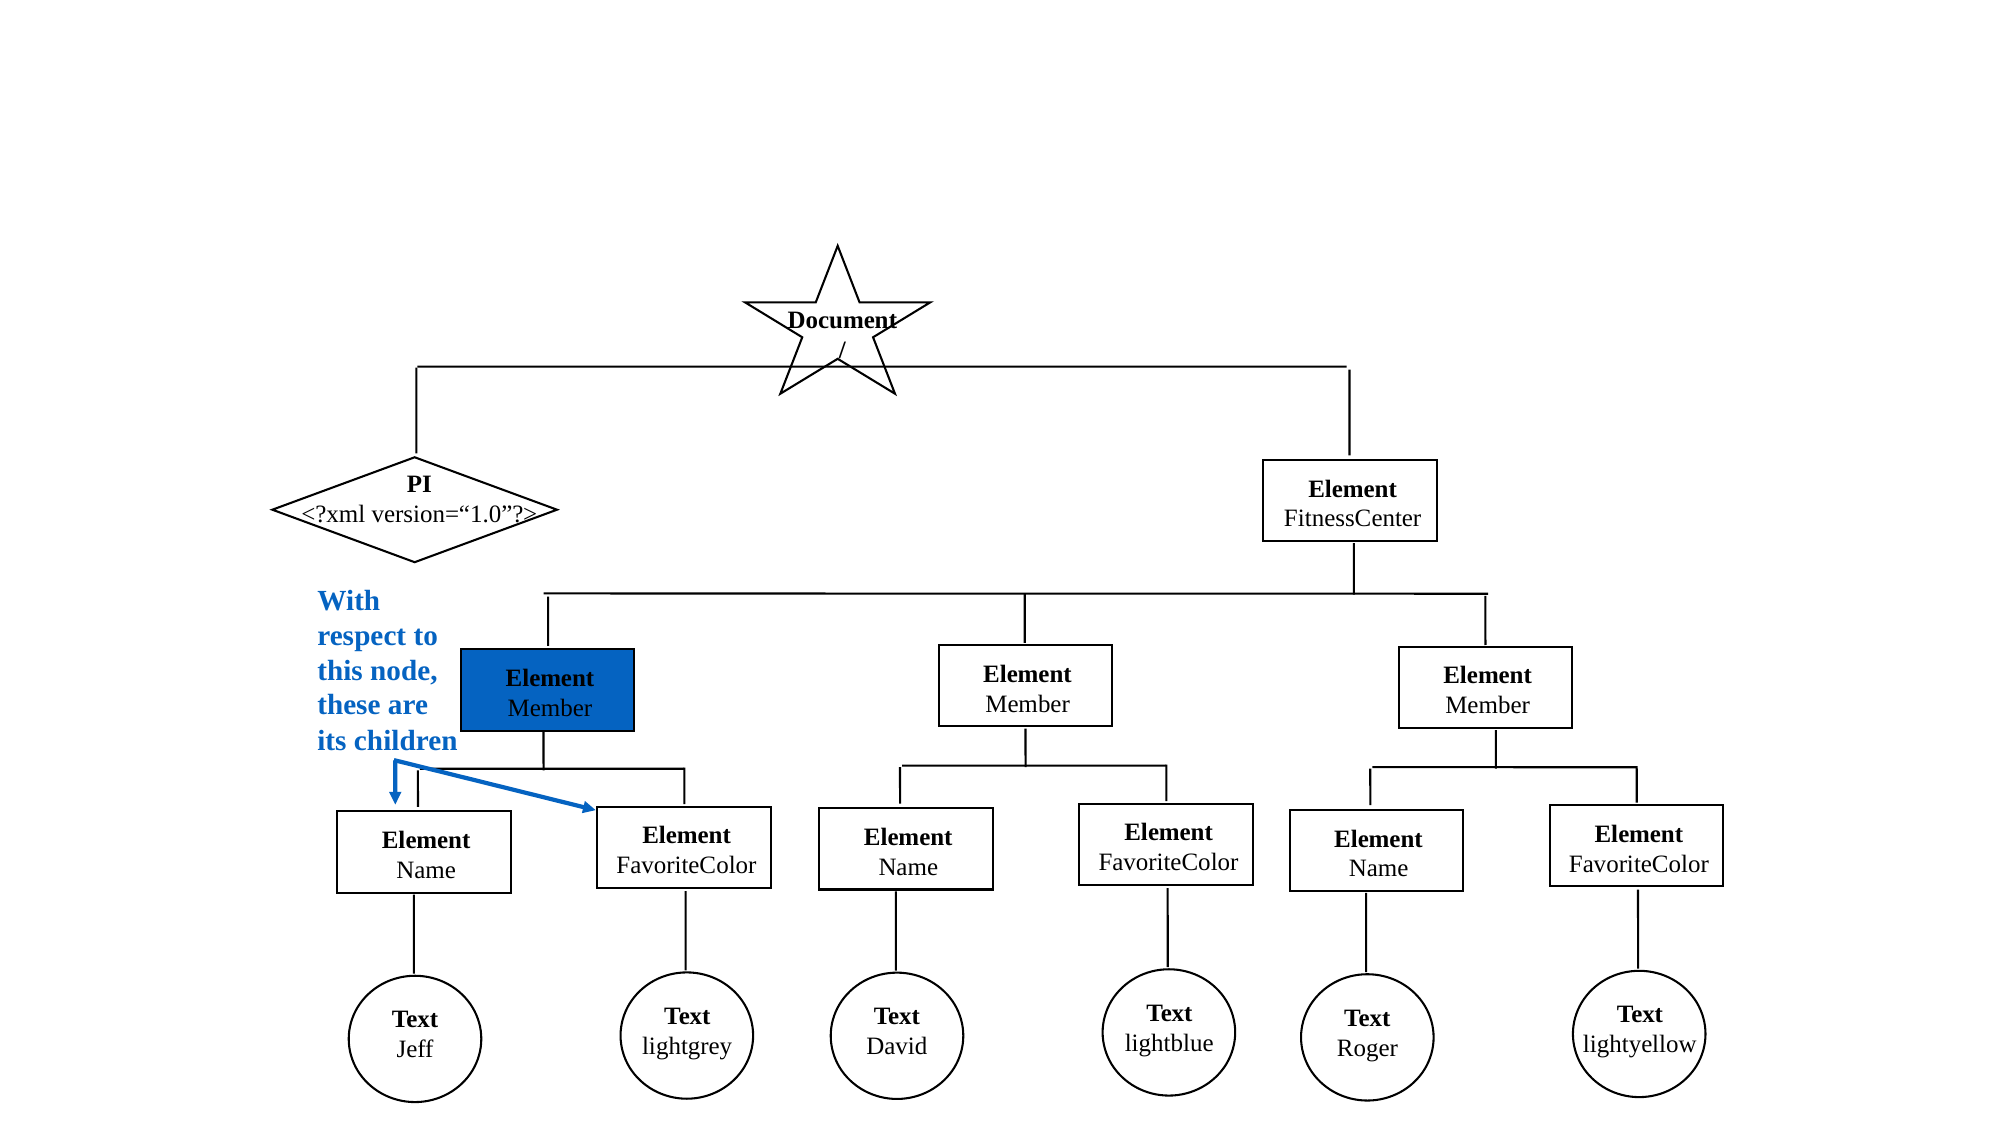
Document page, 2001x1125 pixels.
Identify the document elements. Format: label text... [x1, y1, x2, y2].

text_box [1079, 803, 1253, 885]
text_box [629, 1067, 745, 1099]
text_box [348, 975, 482, 1103]
text_box Text Jeff [376, 995, 453, 1070]
text_box [1121, 969, 1217, 988]
text_box With respect to this node, these are its children [302, 573, 474, 764]
text_box Element Name [1319, 814, 1438, 890]
text_box [393, 759, 596, 814]
text_box Element Name [366, 816, 486, 891]
text_box [819, 808, 993, 890]
text_box [818, 245, 858, 296]
text_box [1591, 970, 1687, 990]
text_box [1229, 1005, 1236, 1060]
text_box [913, 302, 931, 313]
text_box [1102, 1005, 1109, 1060]
text_box Element FavoriteColor [601, 811, 772, 887]
text_box Element FavoriteColor [1083, 808, 1254, 883]
text_box [748, 1011, 754, 1060]
text_box Element FavoriteColor [1553, 810, 1725, 885]
text_box Element Name [848, 813, 968, 888]
text_box Text lightblue [1109, 988, 1229, 1064]
text_box [620, 1008, 627, 1063]
text_box [744, 302, 772, 319]
text_box [389, 761, 402, 805]
text_box Text lightgrey [627, 992, 748, 1067]
text_box Element Member [490, 654, 610, 729]
text_box Text lightyellow [1567, 990, 1712, 1065]
text_box Document / [772, 367, 913, 371]
text_box Text Roger [1321, 993, 1413, 1069]
text_box [1263, 459, 1437, 542]
text_box [1301, 974, 1434, 1101]
text_box [1111, 1064, 1227, 1096]
text_box [1581, 1065, 1697, 1098]
text_box [938, 645, 1112, 727]
text_box [638, 972, 735, 992]
text_box Text David [851, 992, 943, 1067]
text_box [597, 806, 771, 888]
text_box [474, 649, 635, 731]
text_box [340, 535, 489, 563]
text_box [780, 371, 818, 394]
text_box PI <?xml version=“1.0”?> [286, 460, 553, 535]
text_box Document / [772, 296, 913, 366]
text_box [337, 811, 511, 893]
text_box Element FitnessCenter [1268, 464, 1437, 540]
text_box [857, 371, 895, 394]
text_box [1398, 646, 1573, 728]
text_box [1549, 805, 1724, 887]
text_box [830, 972, 964, 1099]
text_box [1289, 809, 1463, 892]
text_box [272, 504, 286, 515]
text_box Element Member [1428, 651, 1548, 726]
text_box Element Member [968, 649, 1087, 725]
